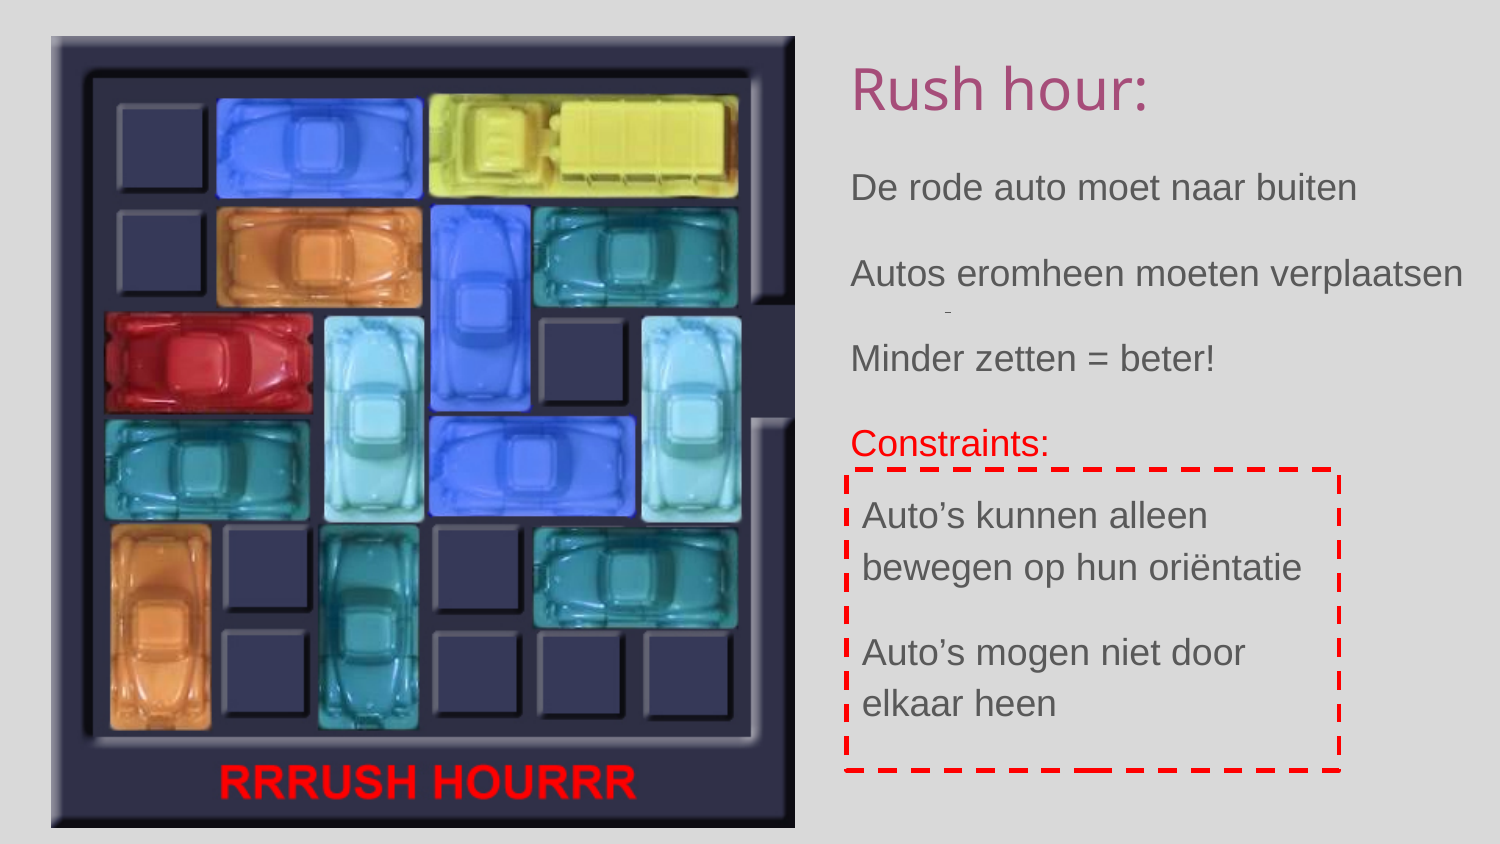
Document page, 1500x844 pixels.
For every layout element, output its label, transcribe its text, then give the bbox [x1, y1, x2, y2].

title Rush hour: [835, 36, 1281, 131]
picture [50, 36, 796, 828]
text_box Auto’s kunnen alleen bewegen op hun oriëntatie Auto’s mogen niet door elkaar heen [846, 469, 1339, 771]
list De rode auto moet naar buiten Autos eromheen moeten verplaatsen Minder zetten = beter! Constraints: [835, 141, 1500, 407]
